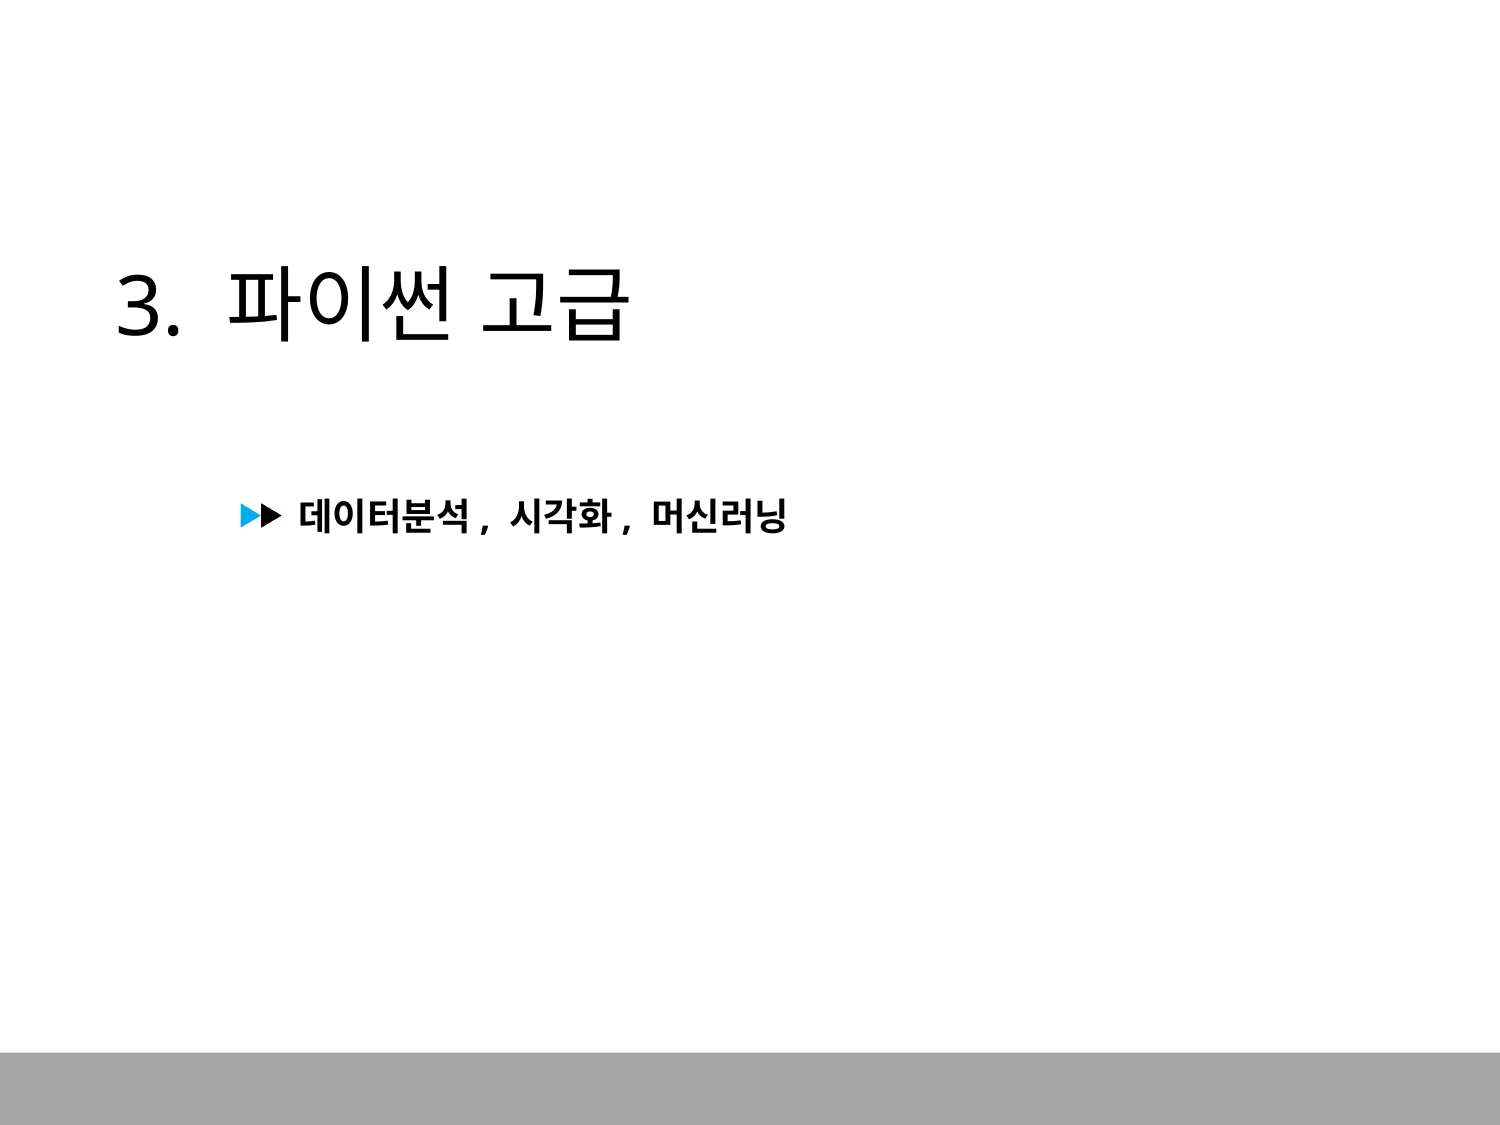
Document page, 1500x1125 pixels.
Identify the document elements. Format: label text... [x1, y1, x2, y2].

picture [239, 502, 283, 529]
title 3. 파이썬 고급 [100, 255, 1395, 349]
text_box 데이터분석, 시각화, 머신러닝 [224, 476, 1500, 723]
